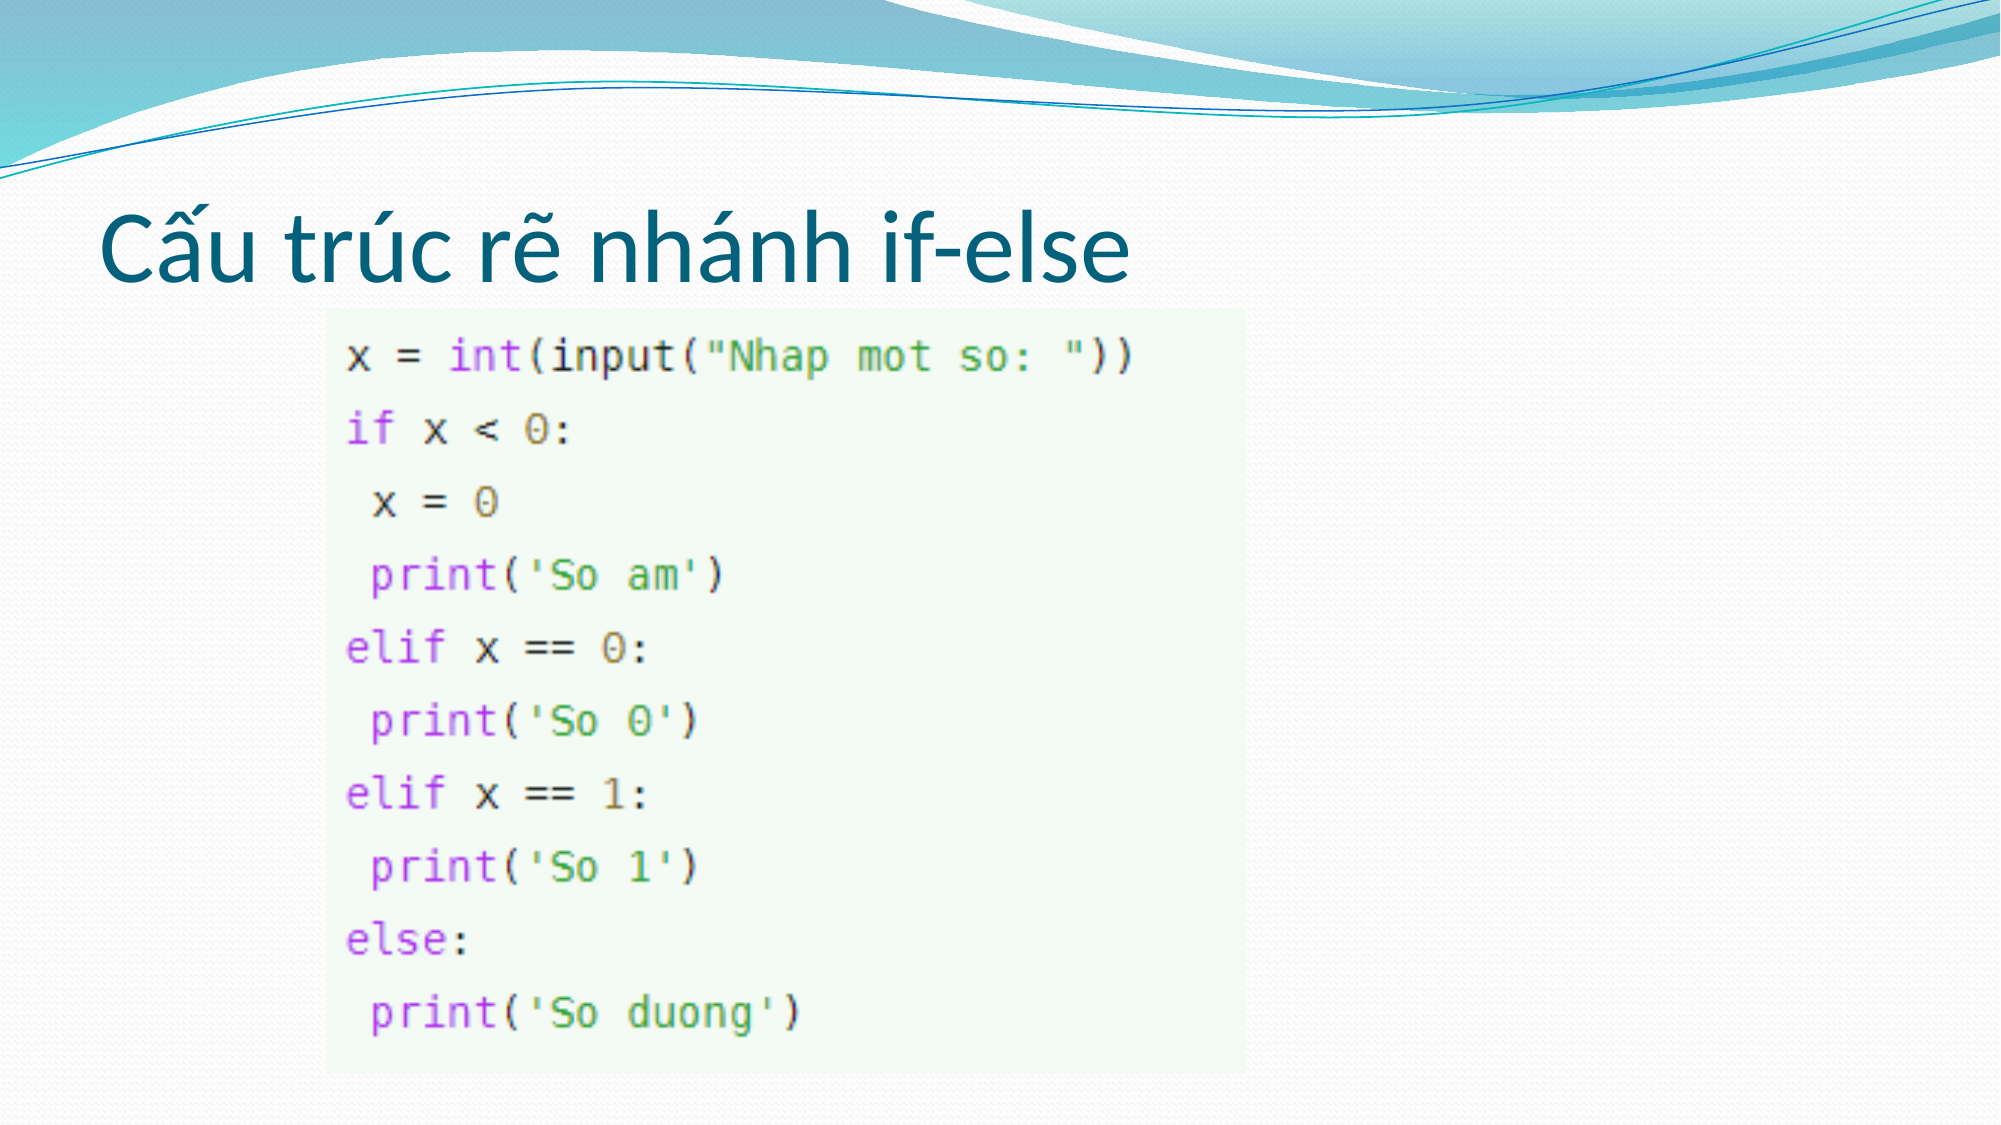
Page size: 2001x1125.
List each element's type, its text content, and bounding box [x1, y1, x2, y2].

picture [325, 308, 1246, 1074]
title Cấu trúc rẽ nhánh if-else [99, 115, 1900, 303]
